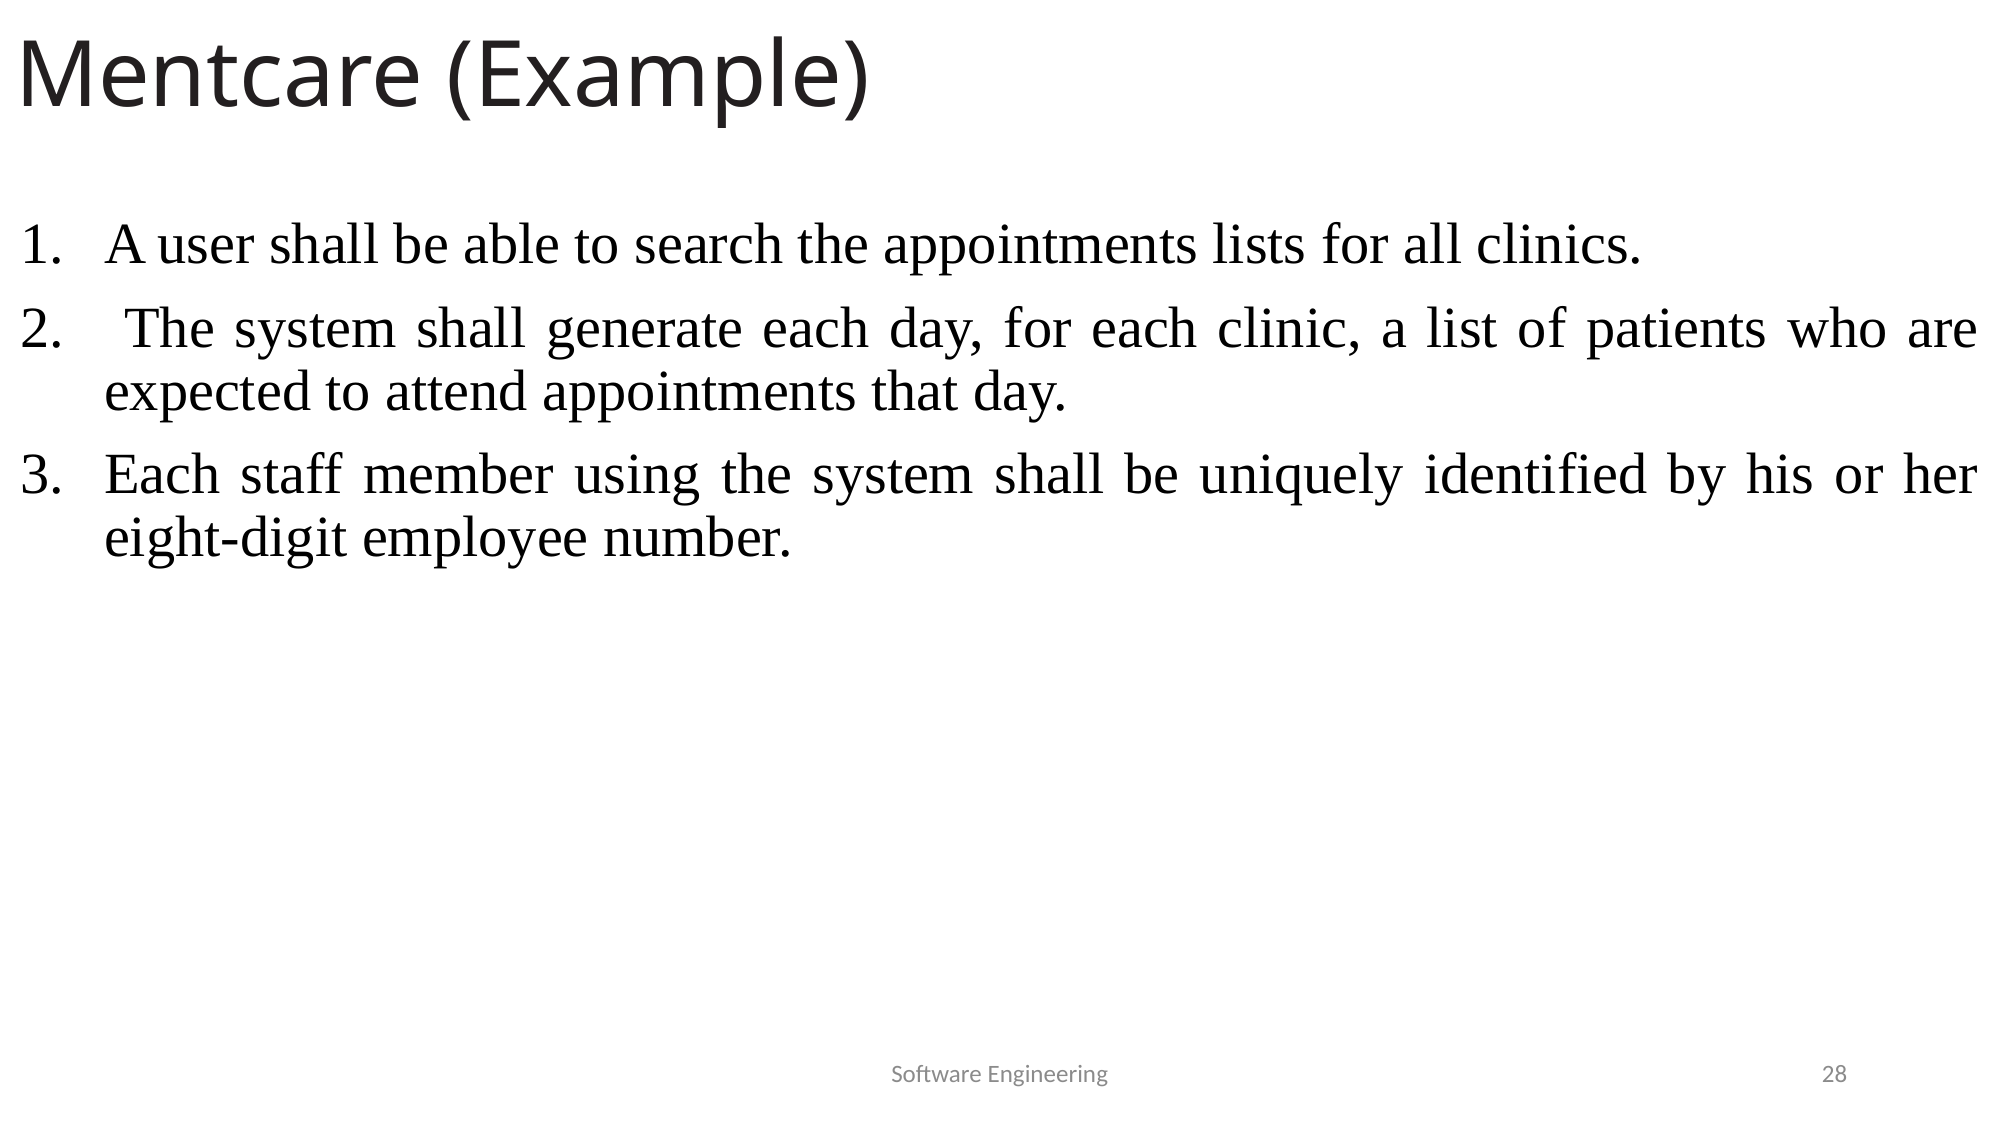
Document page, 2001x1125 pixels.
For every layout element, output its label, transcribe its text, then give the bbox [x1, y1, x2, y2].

slide_number 28 [1412, 1042, 1863, 1103]
title Mentcare (Example) [0, 17, 1725, 136]
list A user shall be able to search the appointments lists for all clinics. The system shall generate each day, for each clinic, a list of patients who are expected to attend appointments that day. Each staff member using the system shall be uniquely identified by his or her eight-digit employee number. [5, 205, 1995, 592]
footer Software Engineering [662, 1042, 1338, 1103]
